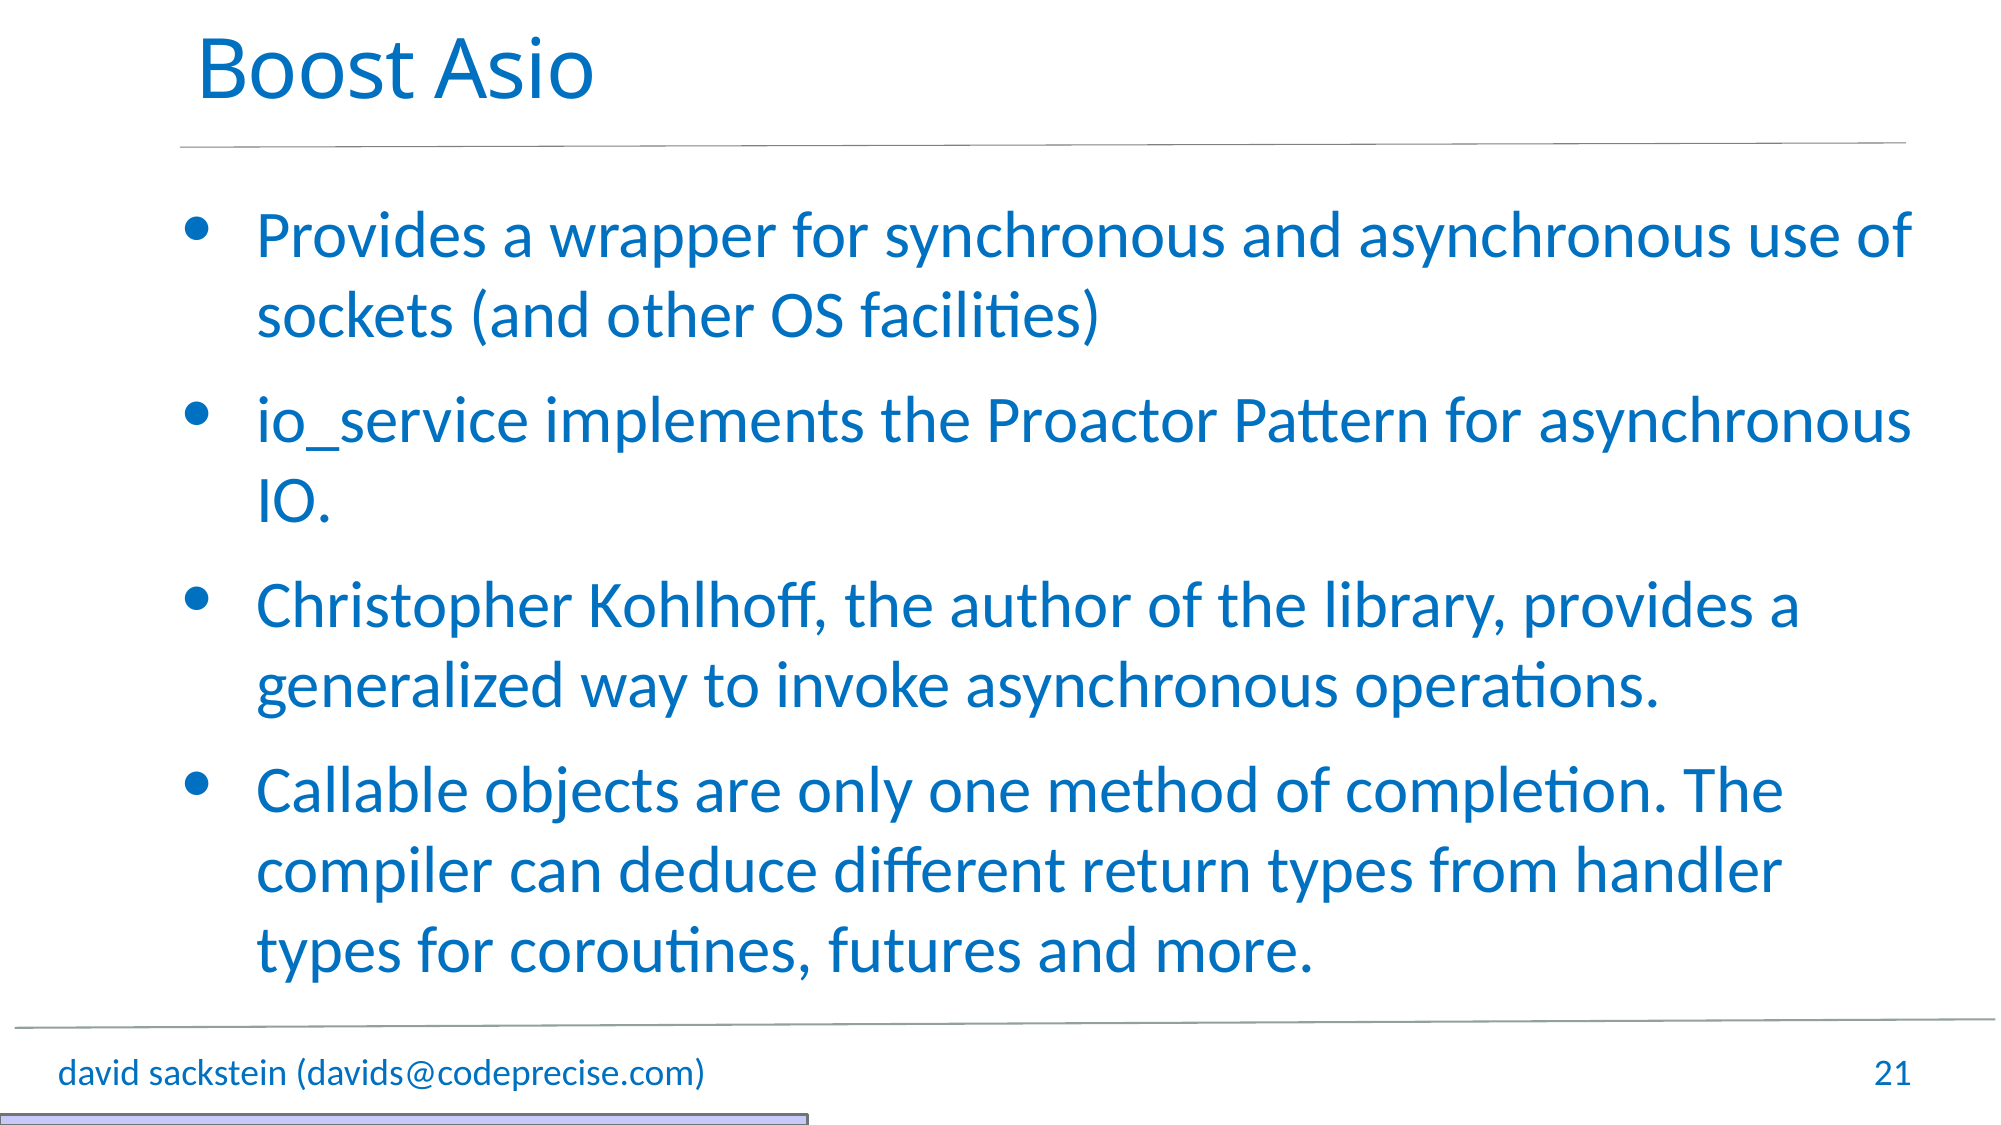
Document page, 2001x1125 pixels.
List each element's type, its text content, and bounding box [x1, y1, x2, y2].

title Boost Asio [180, 33, 1830, 124]
text_box [0, 1113, 809, 1125]
list Provides a wrapper for synchronous and asynchronous use of sockets (and other OS facilities) io_service implements the Proactor Pattern for asynchronous IO. Christopher Kohlhoff, the author of the library, provides a generalized way to invoke asynchronous operations. Callable objects are only one method of completion. The compiler can deduce different return types from handler types for coroutines, futures and more. [180, 183, 1915, 1001]
